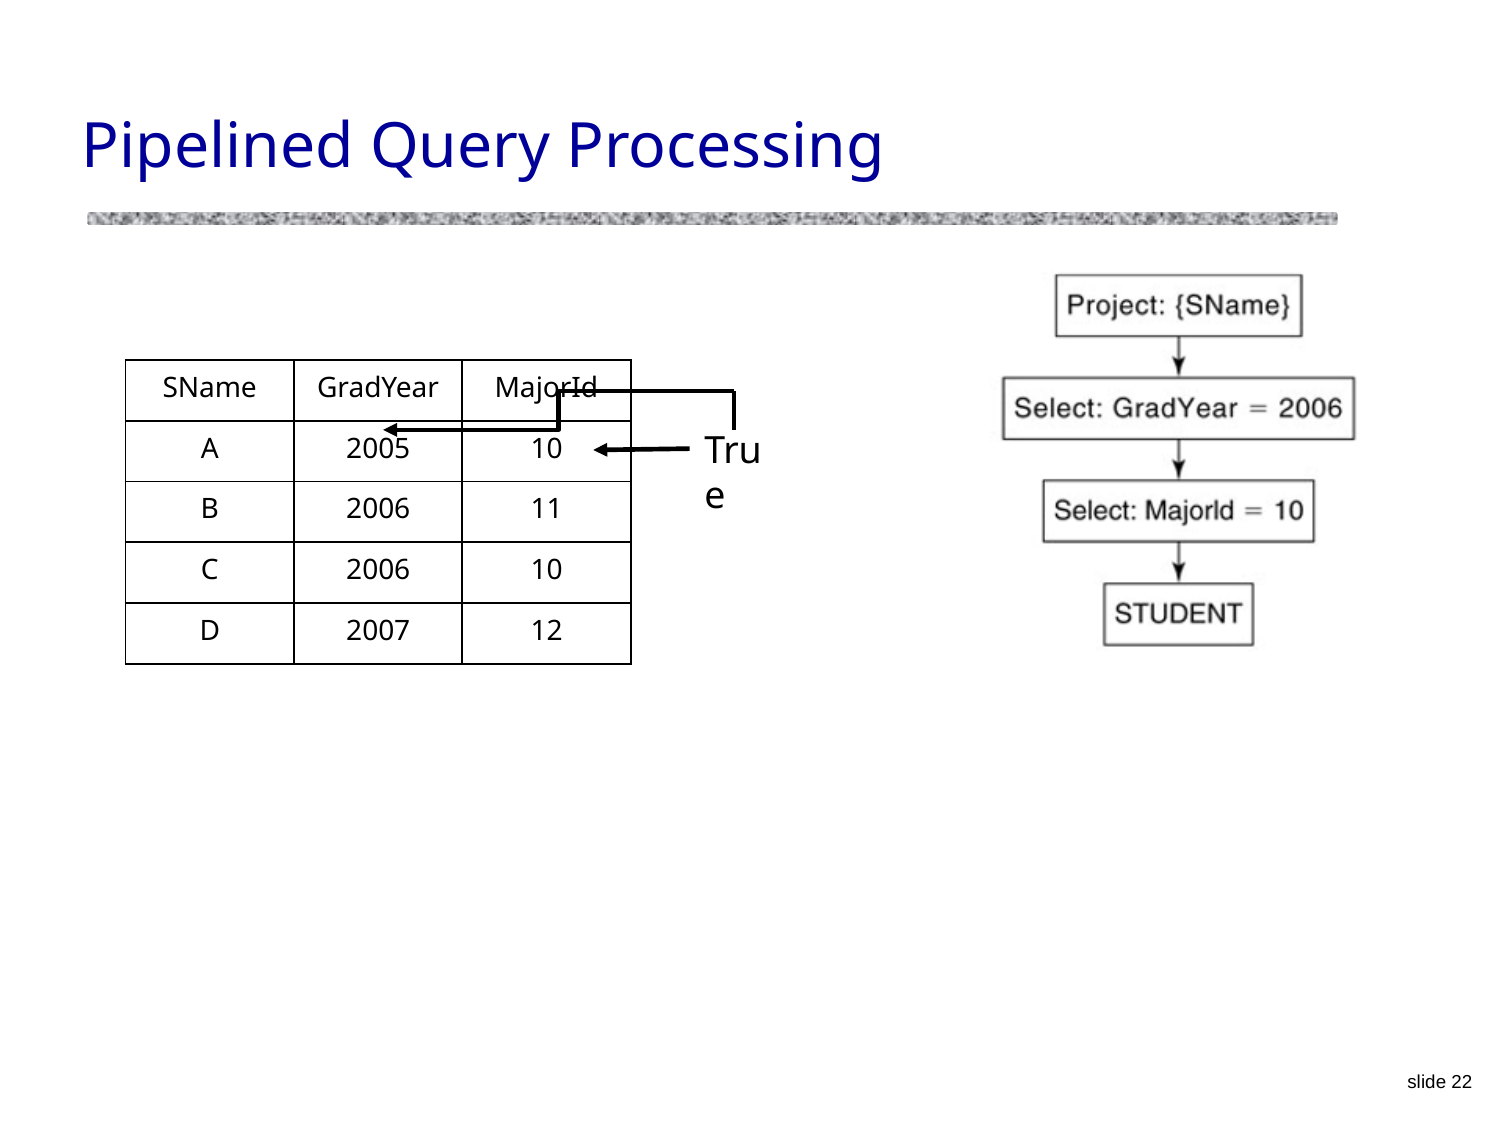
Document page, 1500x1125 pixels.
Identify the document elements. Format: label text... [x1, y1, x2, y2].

table_cell 11 [463, 482, 630, 541]
table_header MajorId [463, 361, 630, 389]
table_header SName [126, 361, 293, 420]
table_cell 2006 [295, 543, 461, 602]
table_cell B [126, 482, 293, 541]
table_cell 2006 [295, 482, 461, 541]
table_cell 10 [463, 438, 630, 481]
table_cell 10 [463, 543, 630, 602]
picture [87, 212, 1338, 225]
table_cell C [126, 543, 293, 602]
slide_number slide 22 [1174, 1024, 1488, 1101]
title Pipelined Query Processing [66, 37, 1342, 188]
table_cell 2007 [295, 604, 461, 663]
table_cell 12 [463, 604, 630, 663]
table_cell D [126, 604, 293, 663]
table_cell A [126, 422, 293, 481]
table_cell 2005 [295, 422, 461, 481]
text_box True [689, 418, 799, 523]
table_header GradYear [295, 361, 461, 420]
picture [962, 262, 1388, 665]
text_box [382, 390, 735, 431]
